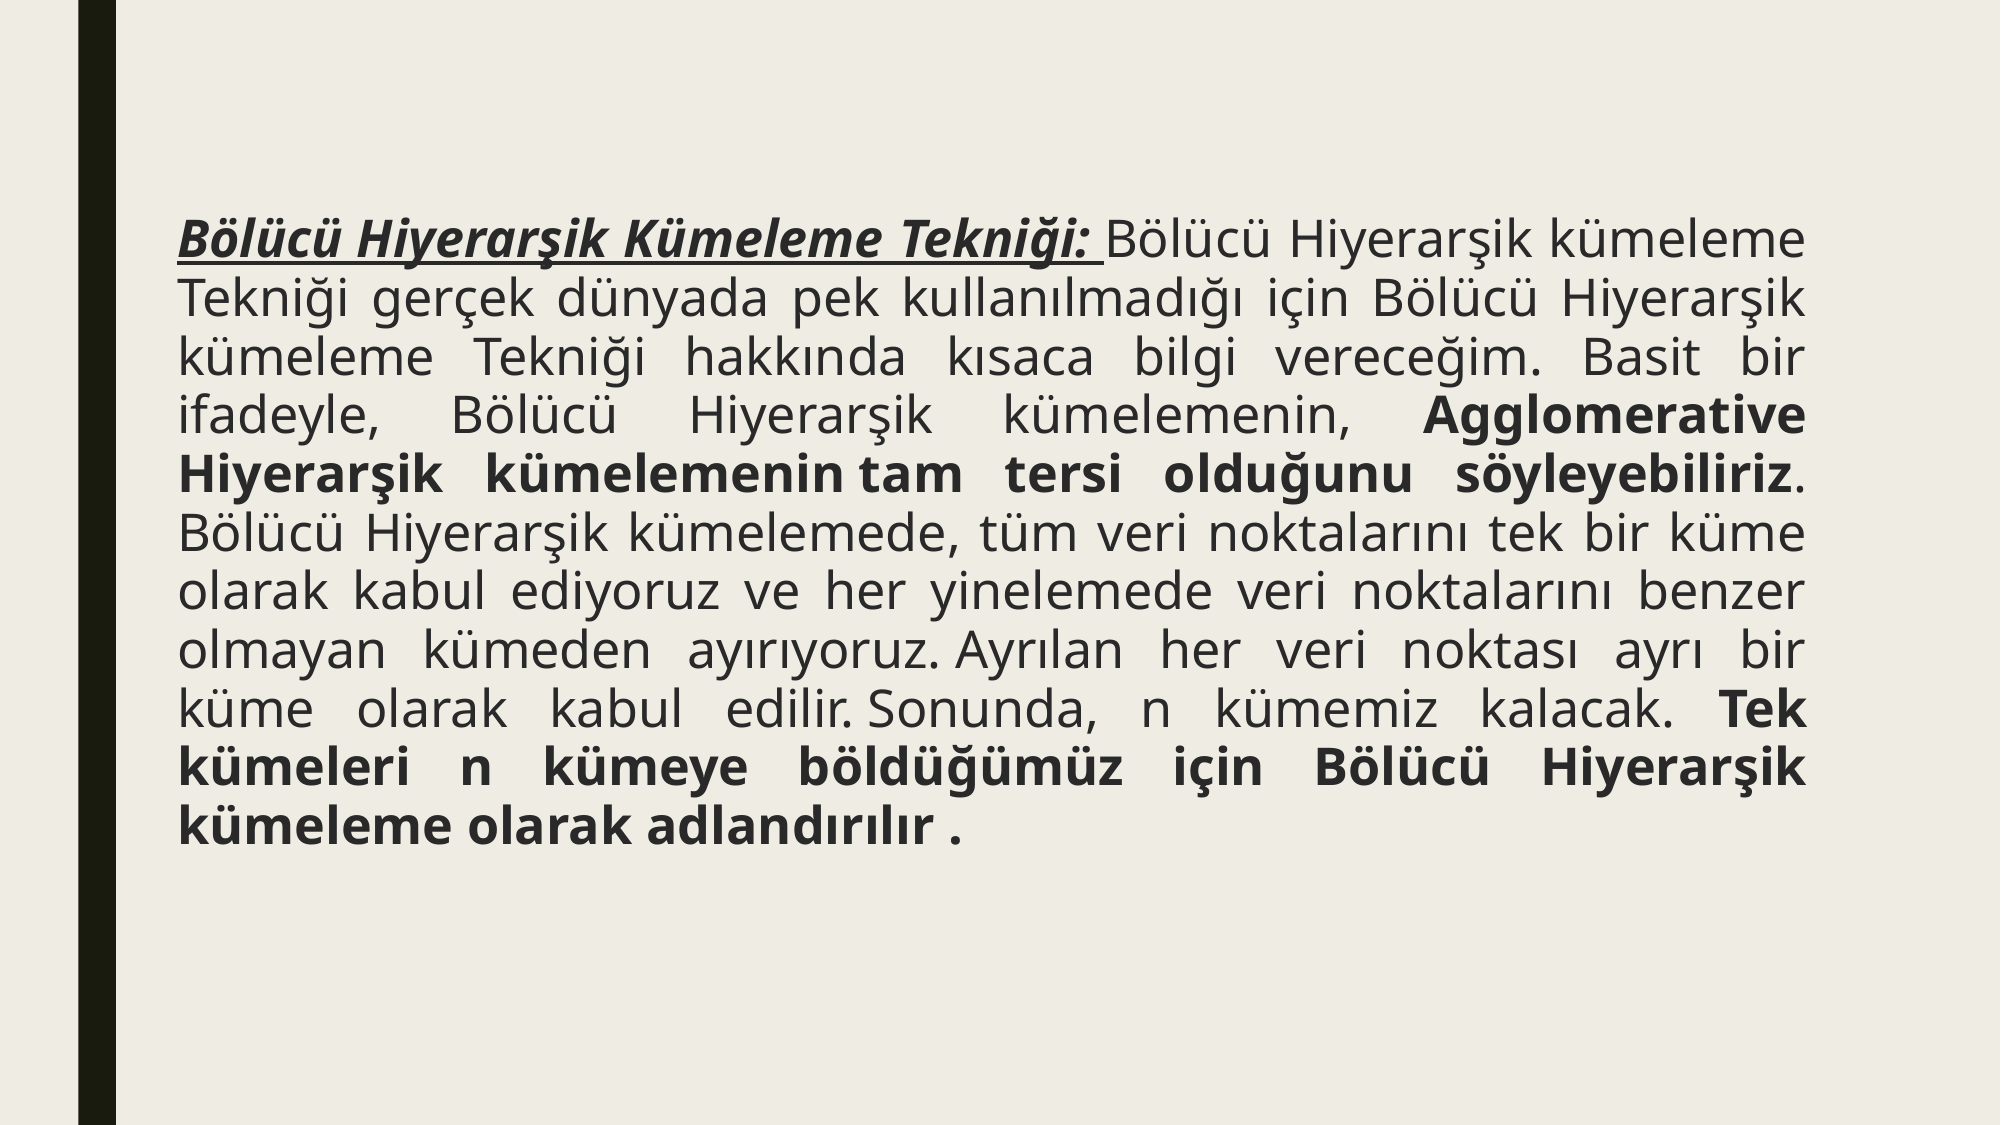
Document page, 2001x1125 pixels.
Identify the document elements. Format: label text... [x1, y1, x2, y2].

list Bölücü Hiyerarşik Kümeleme Tekniği: Bölücü Hiyerarşik kümeleme Tekniği gerçek dünyada pek kullanılmadığı için Bölücü Hiyerarşik kümeleme Tekniği hakkında kısaca bilgi vereceğim. Basit bir ifadeyle, Bölücü Hiyerarşik kümelemenin, Agglomerative Hiyerarşik kümelemenin tam tersi olduğunu söyleyebiliriz. Bölücü Hiyerarşik kümelemede, tüm veri noktalarını tek bir küme olarak kabul ediyoruz ve her yinelemede veri noktalarını benzer olmayan kümeden ayırıyoruz. Ayrılan her veri noktası ayrı bir küme olarak kabul edilir. Sonunda, n kümemiz kalacak. Tek kümeleri n kümeye böldüğümüz için Bölücü Hiyerarşik kümeleme olarak adlandırılır . [162, 203, 1823, 975]
